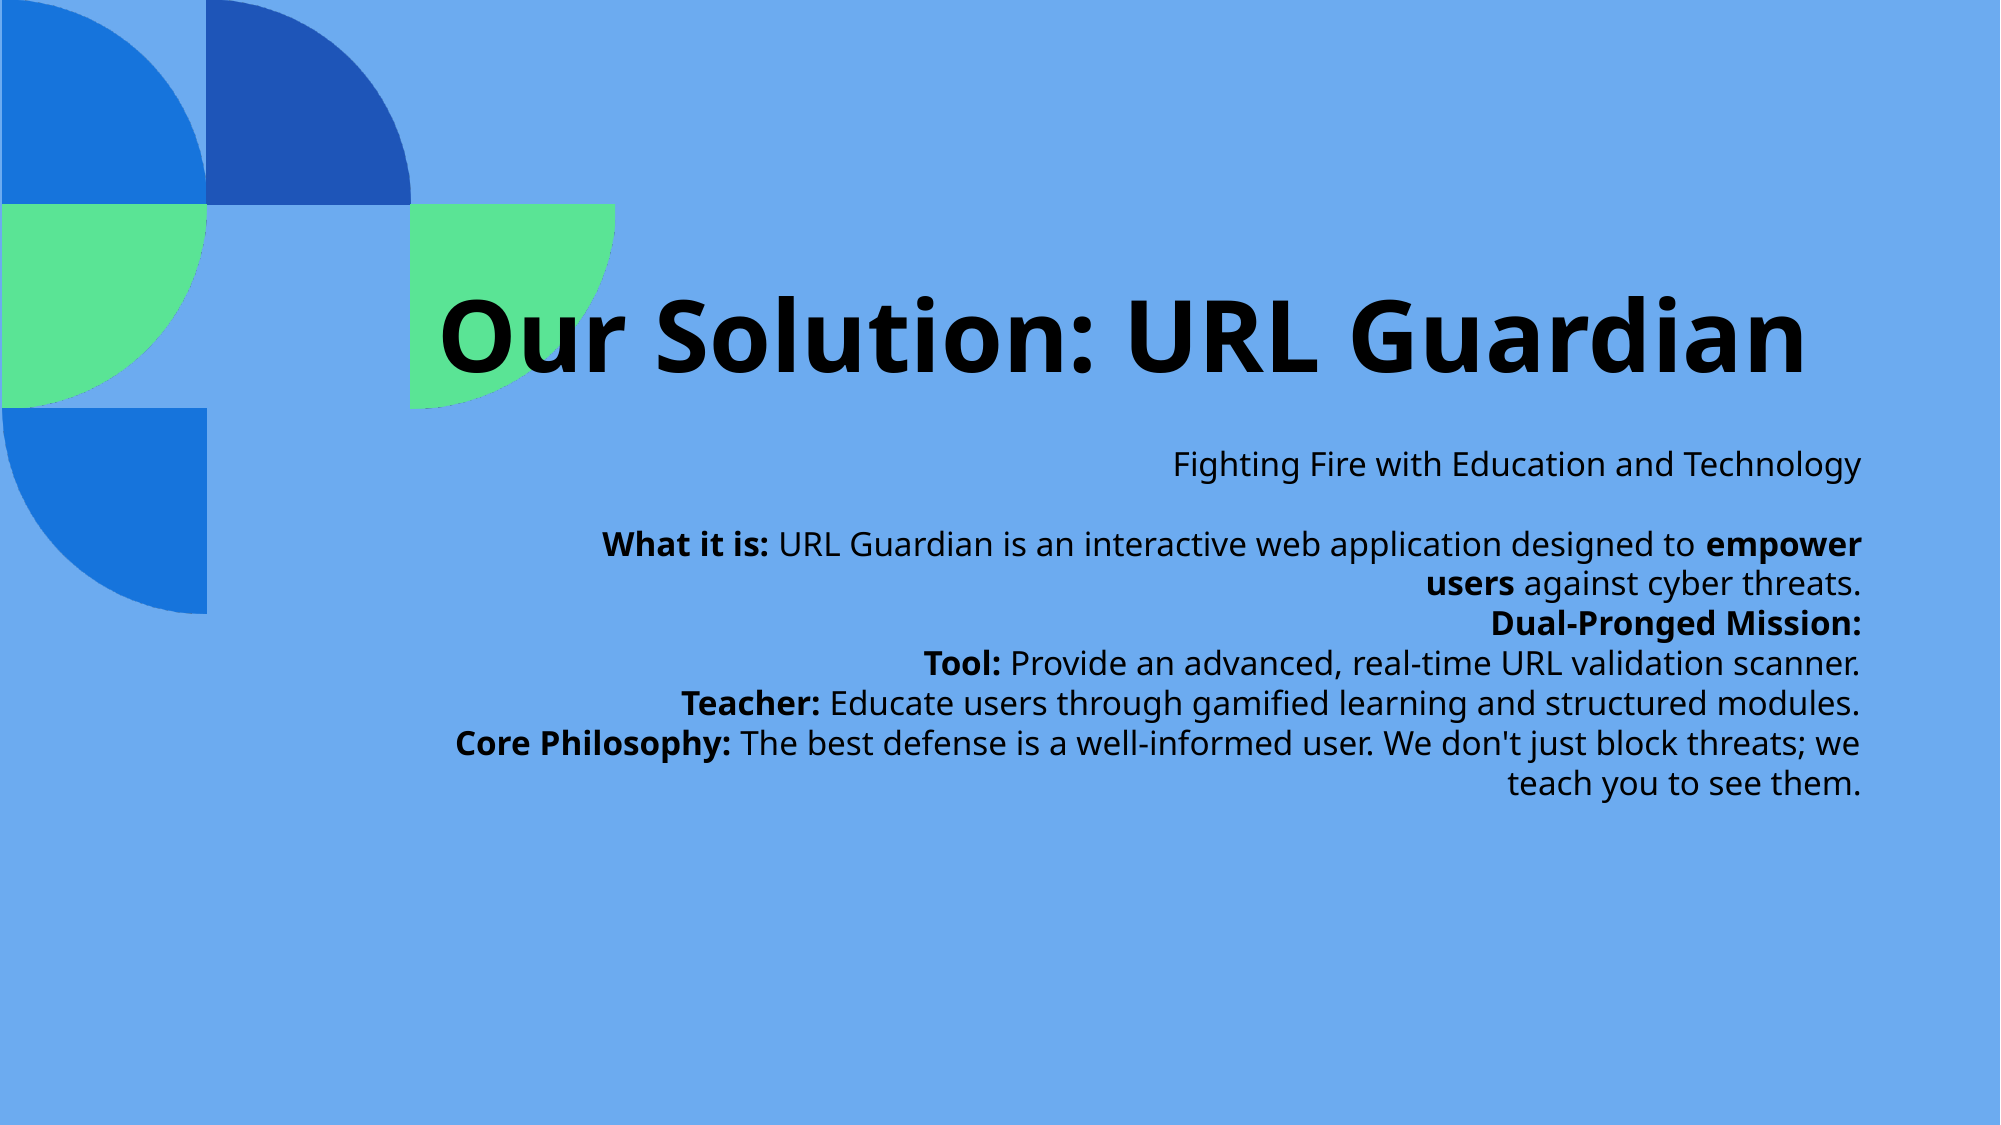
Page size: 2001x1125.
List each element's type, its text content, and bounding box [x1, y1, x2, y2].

title Our Solution: URL Guardian Fighting Fire with Education and Technology What it is: URL Guardian is an interactive web application designed to empower users against cyber threats. Dual-Pronged Mission: Tool: Provide an advanced, real-time URL validation scanner. Teacher: Educate users through gamified learning and structured modules. Core Philosophy: The best defense is a well-informed user. We don't just block threats; we teach you to see them. [403, 187, 1863, 938]
picture [2, 0, 411, 614]
